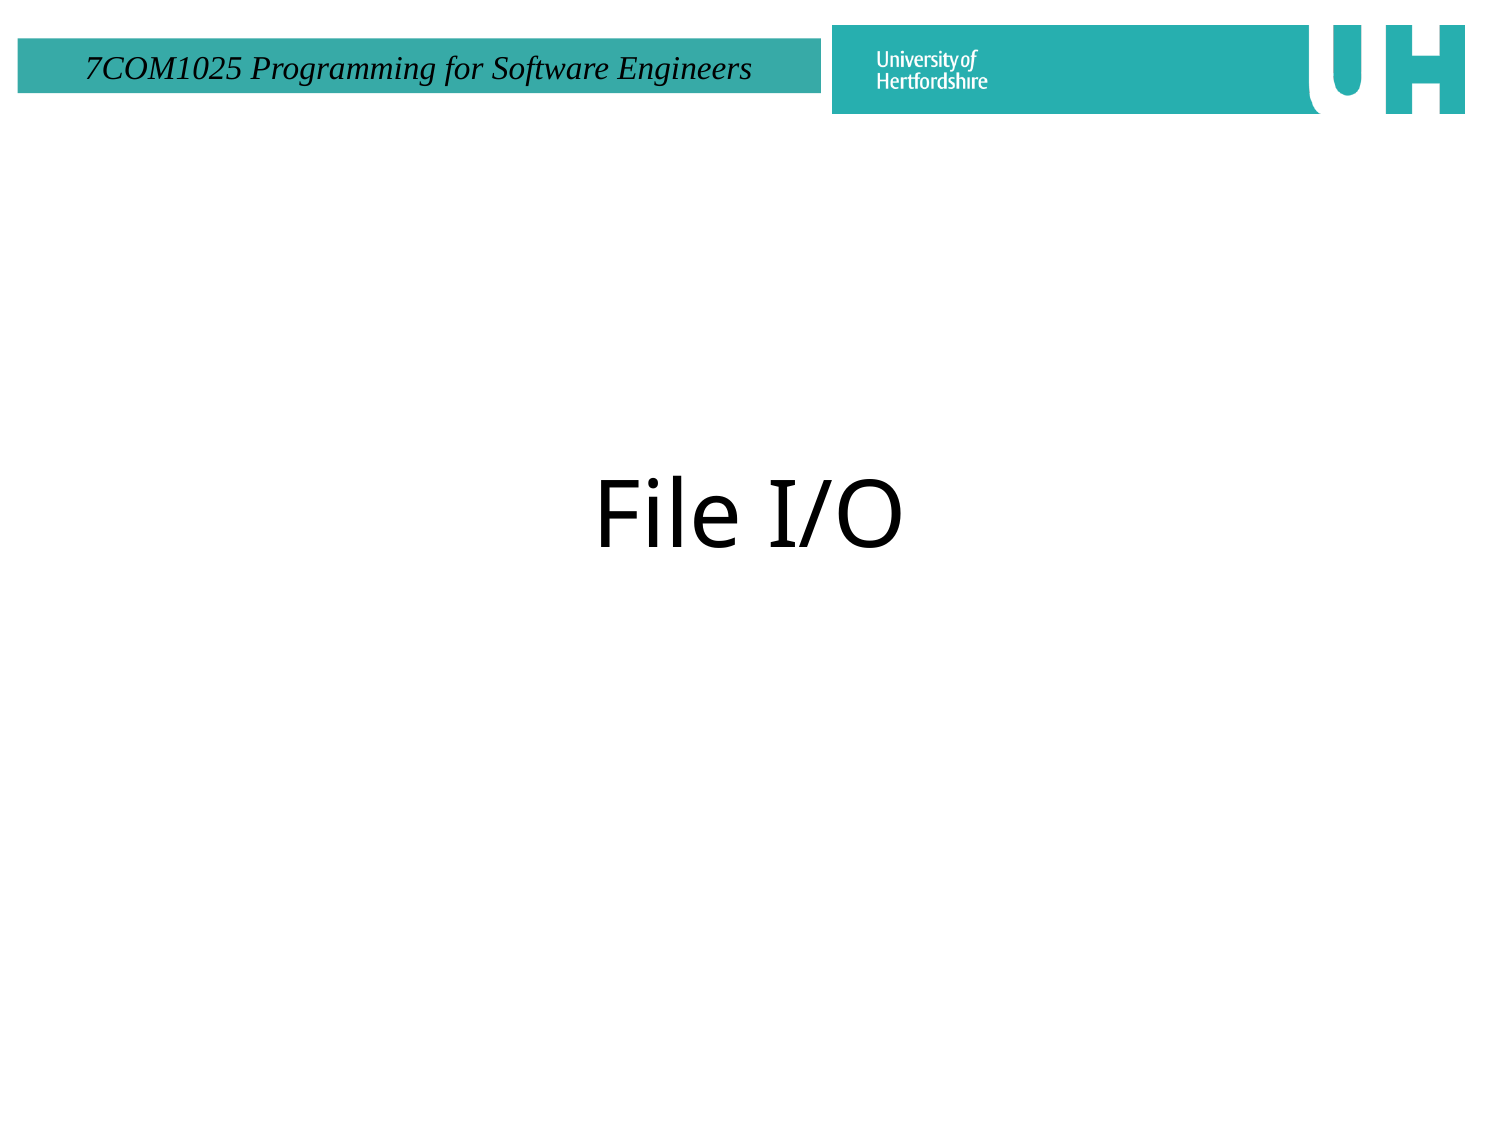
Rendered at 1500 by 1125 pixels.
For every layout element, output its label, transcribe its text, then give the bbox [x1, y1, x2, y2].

title File I/O [187, 184, 1313, 576]
picture [832, 25, 1465, 114]
